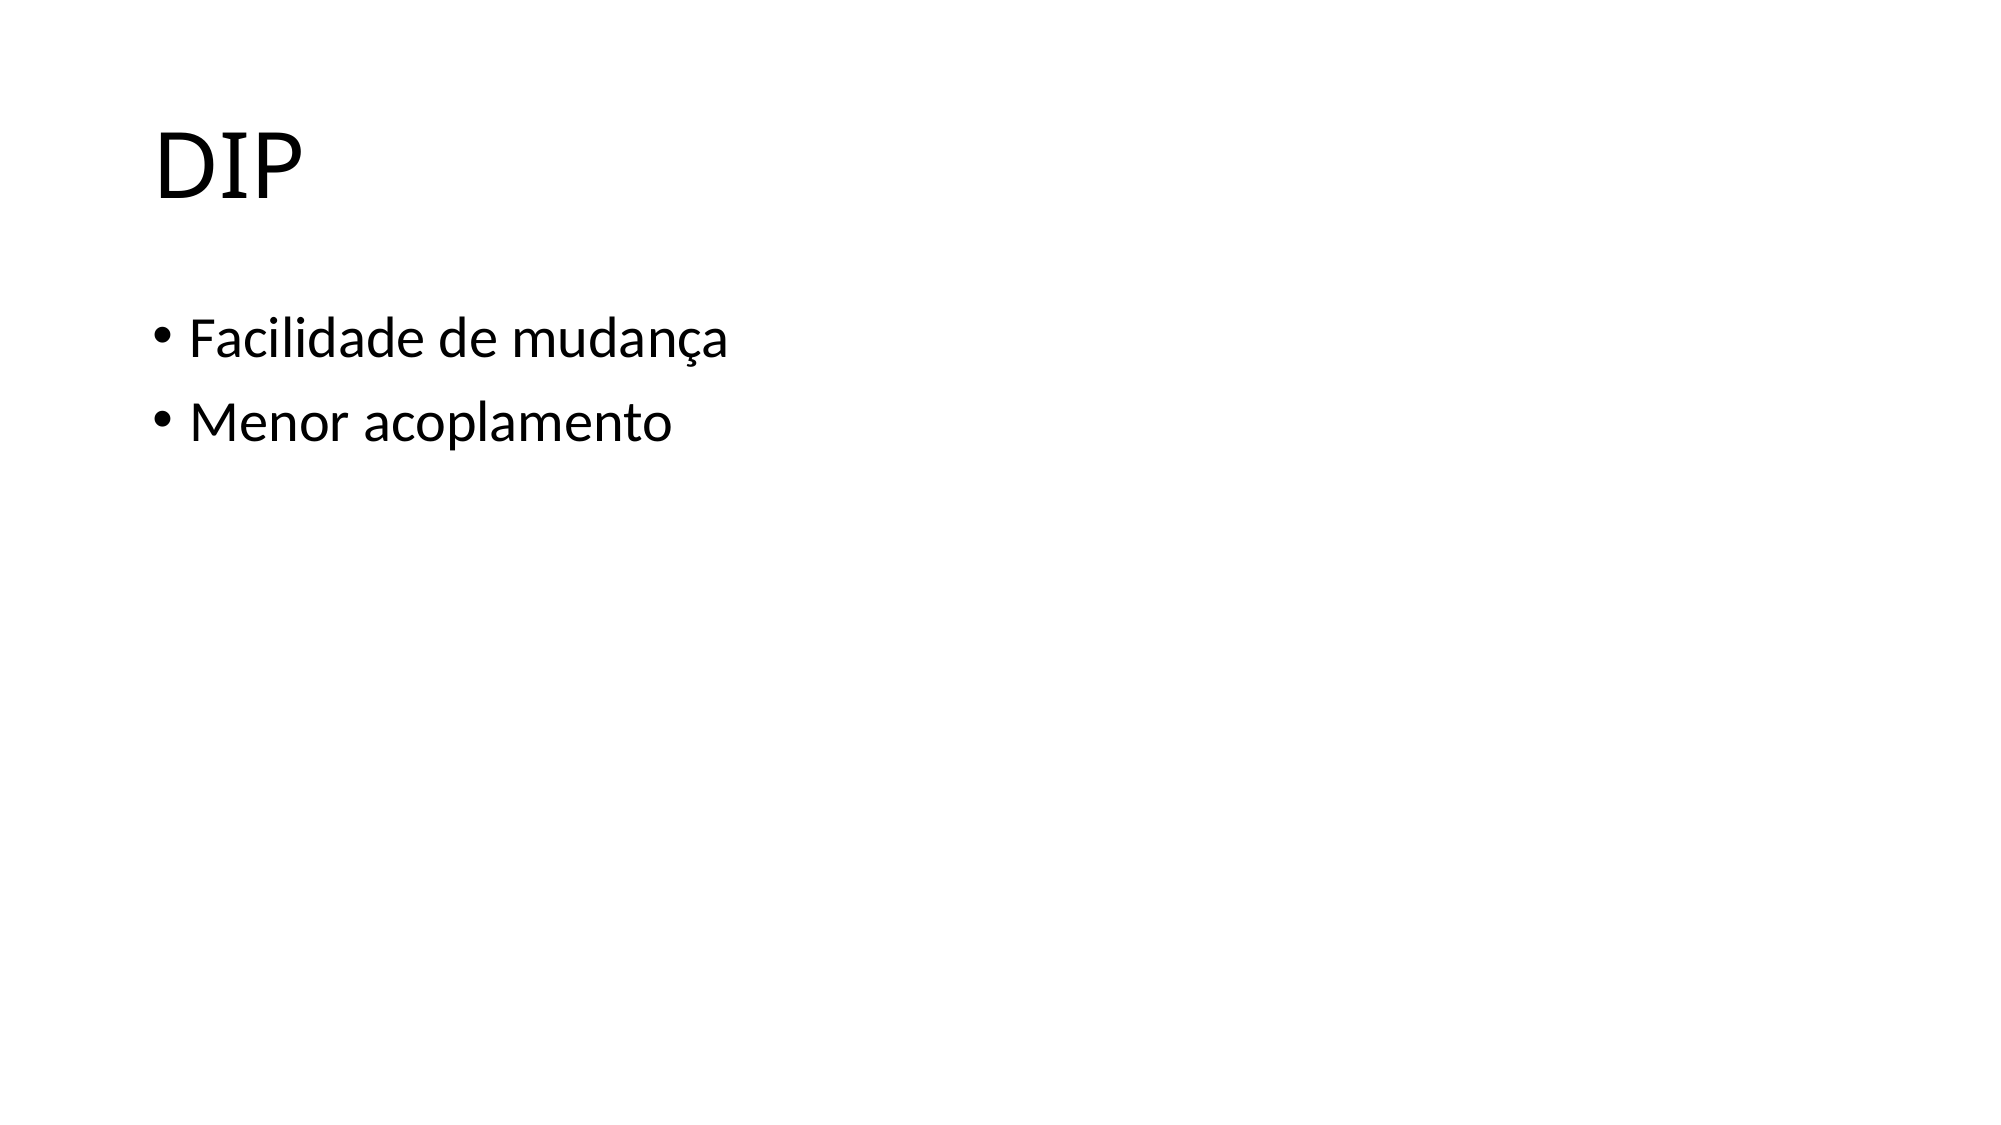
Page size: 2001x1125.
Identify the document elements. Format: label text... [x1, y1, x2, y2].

list Facilidade de mudança Menor acoplamento [137, 299, 1863, 1014]
title DIP [137, 59, 1863, 278]
